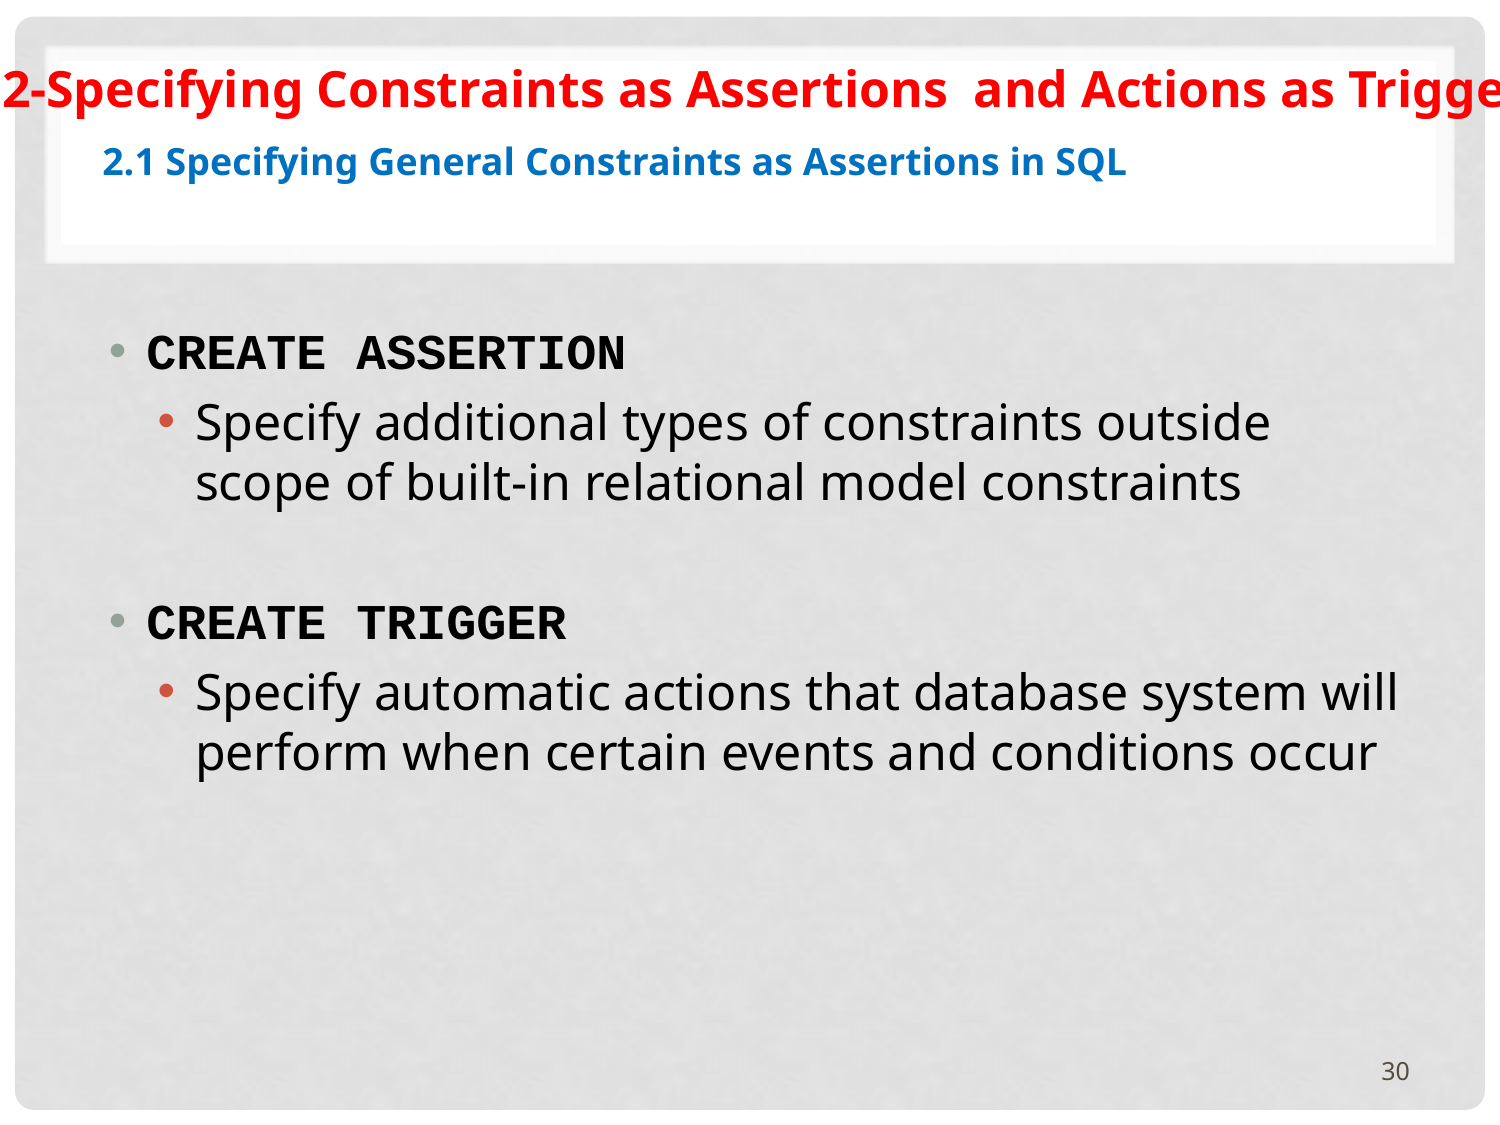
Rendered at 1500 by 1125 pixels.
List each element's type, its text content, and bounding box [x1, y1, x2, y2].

slide_number 30 [1074, 1042, 1425, 1103]
text_box 2.1 Specifying General Constraints as Assertions in SQL [87, 130, 1150, 191]
text_box 2-Specifying Constraints as Assertions and Actions as Triggers [0, 49, 1500, 125]
list CREATE ASSERTION Specify additional types of constraints outside scope of built-in relational model constraints CREATE TRIGGER Specify automatic actions that database system will perform when certain events and conditions occur [75, 312, 1425, 1006]
